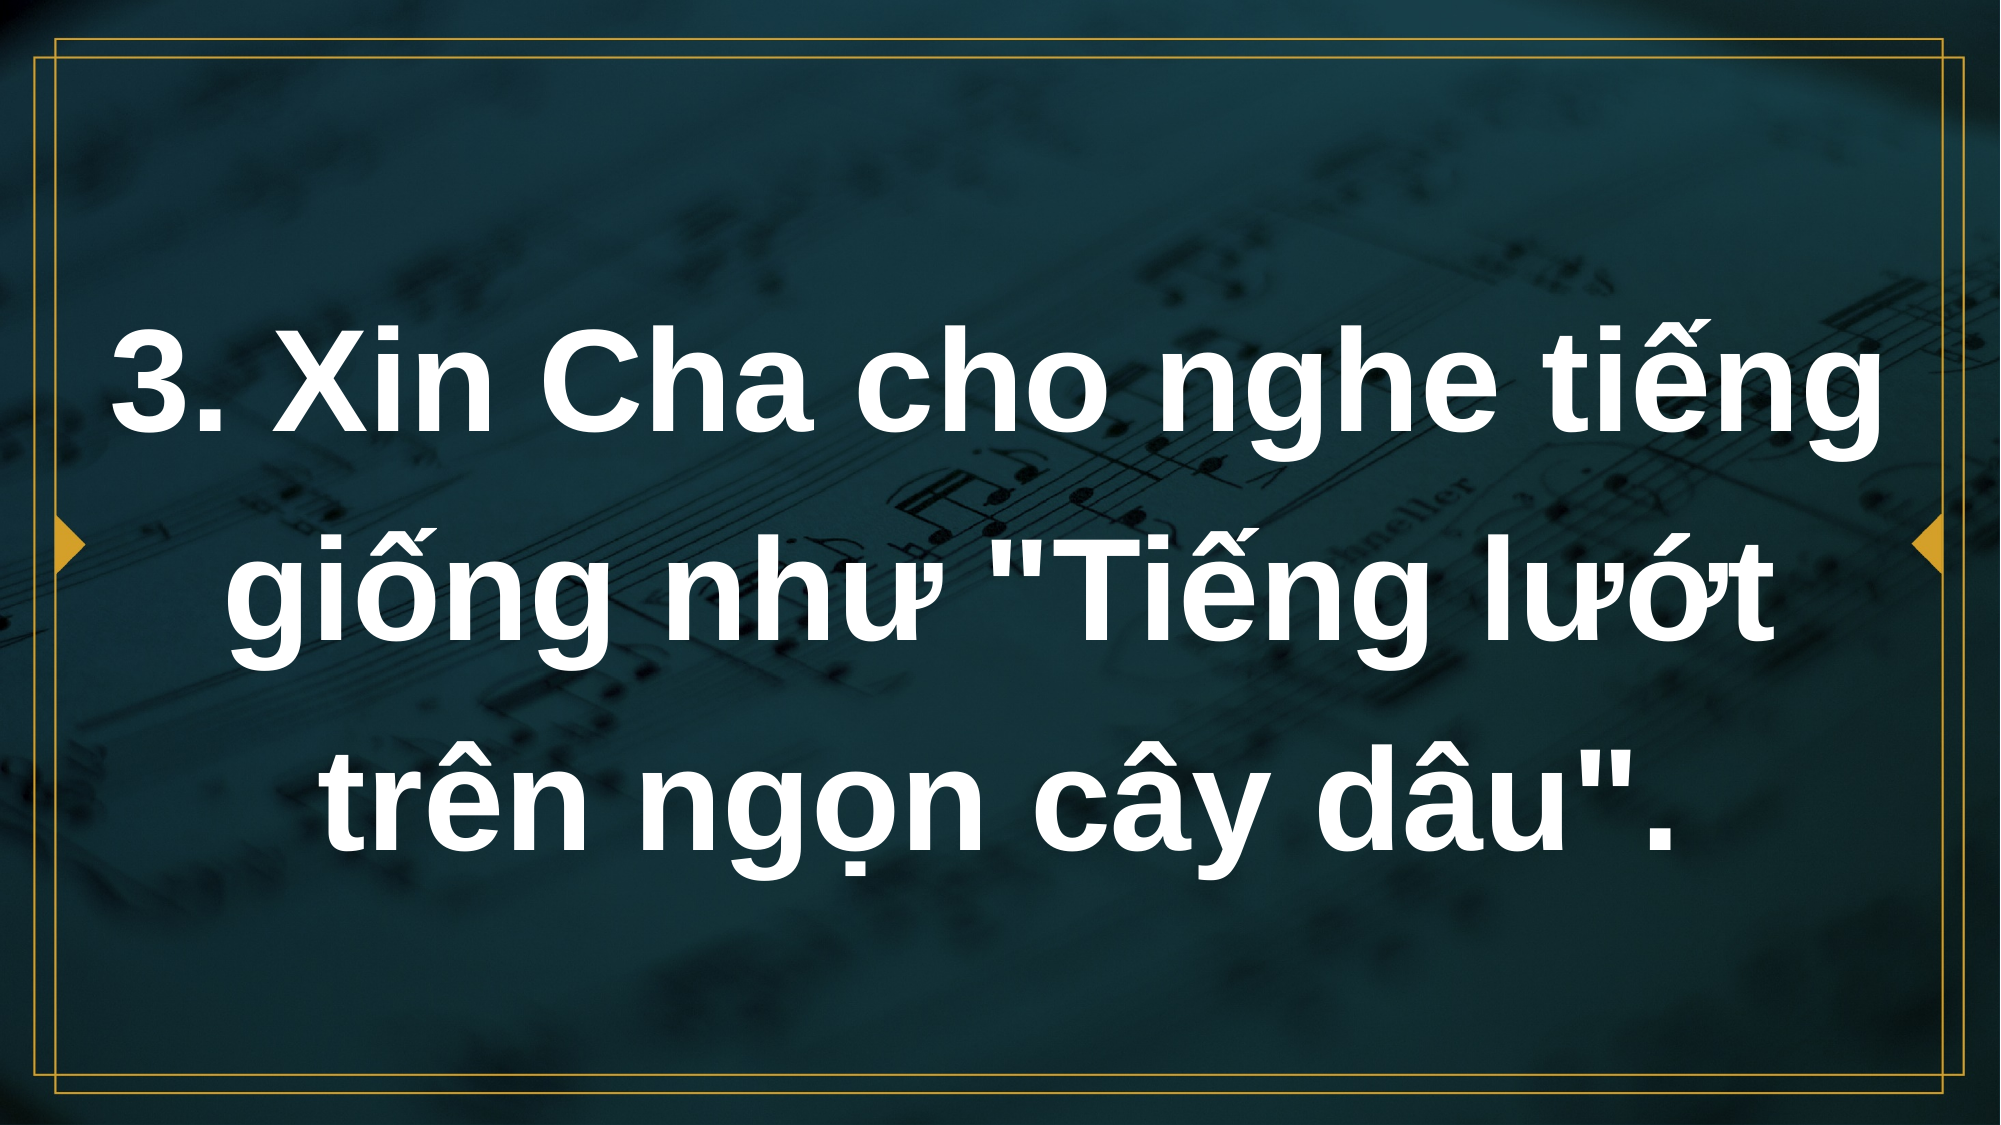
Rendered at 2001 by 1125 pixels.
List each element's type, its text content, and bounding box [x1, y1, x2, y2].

picture [0, 0, 2000, 1125]
title 3. Xin Cha cho nghe tiếng giống như "Tiếng lướt trên ngọn cây dâu". [55, 53, 1945, 1077]
